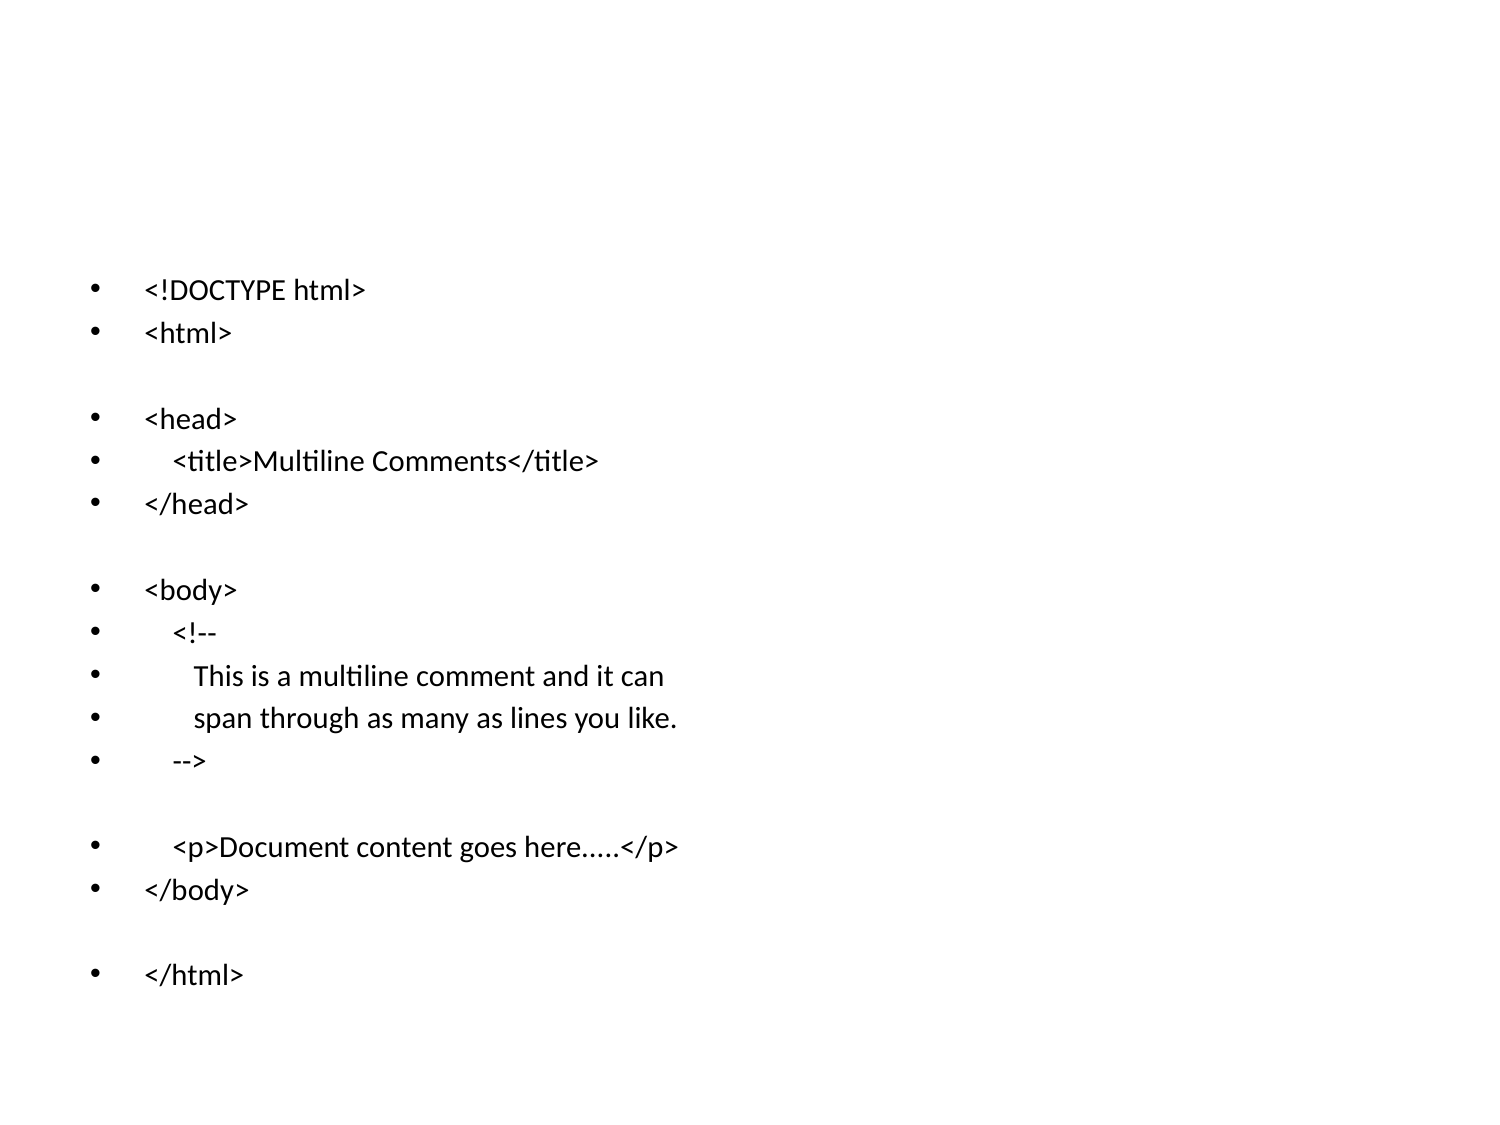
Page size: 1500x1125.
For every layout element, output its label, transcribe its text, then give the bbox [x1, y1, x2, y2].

list <!DOCTYPE html> <html> <head> <title>Multiline Comments</title> </head> <body> <!-- This is a multiline comment and it can span through as many as lines you like. --> <p>Document content goes here.....</p> </body> </html> [75, 262, 1425, 1005]
